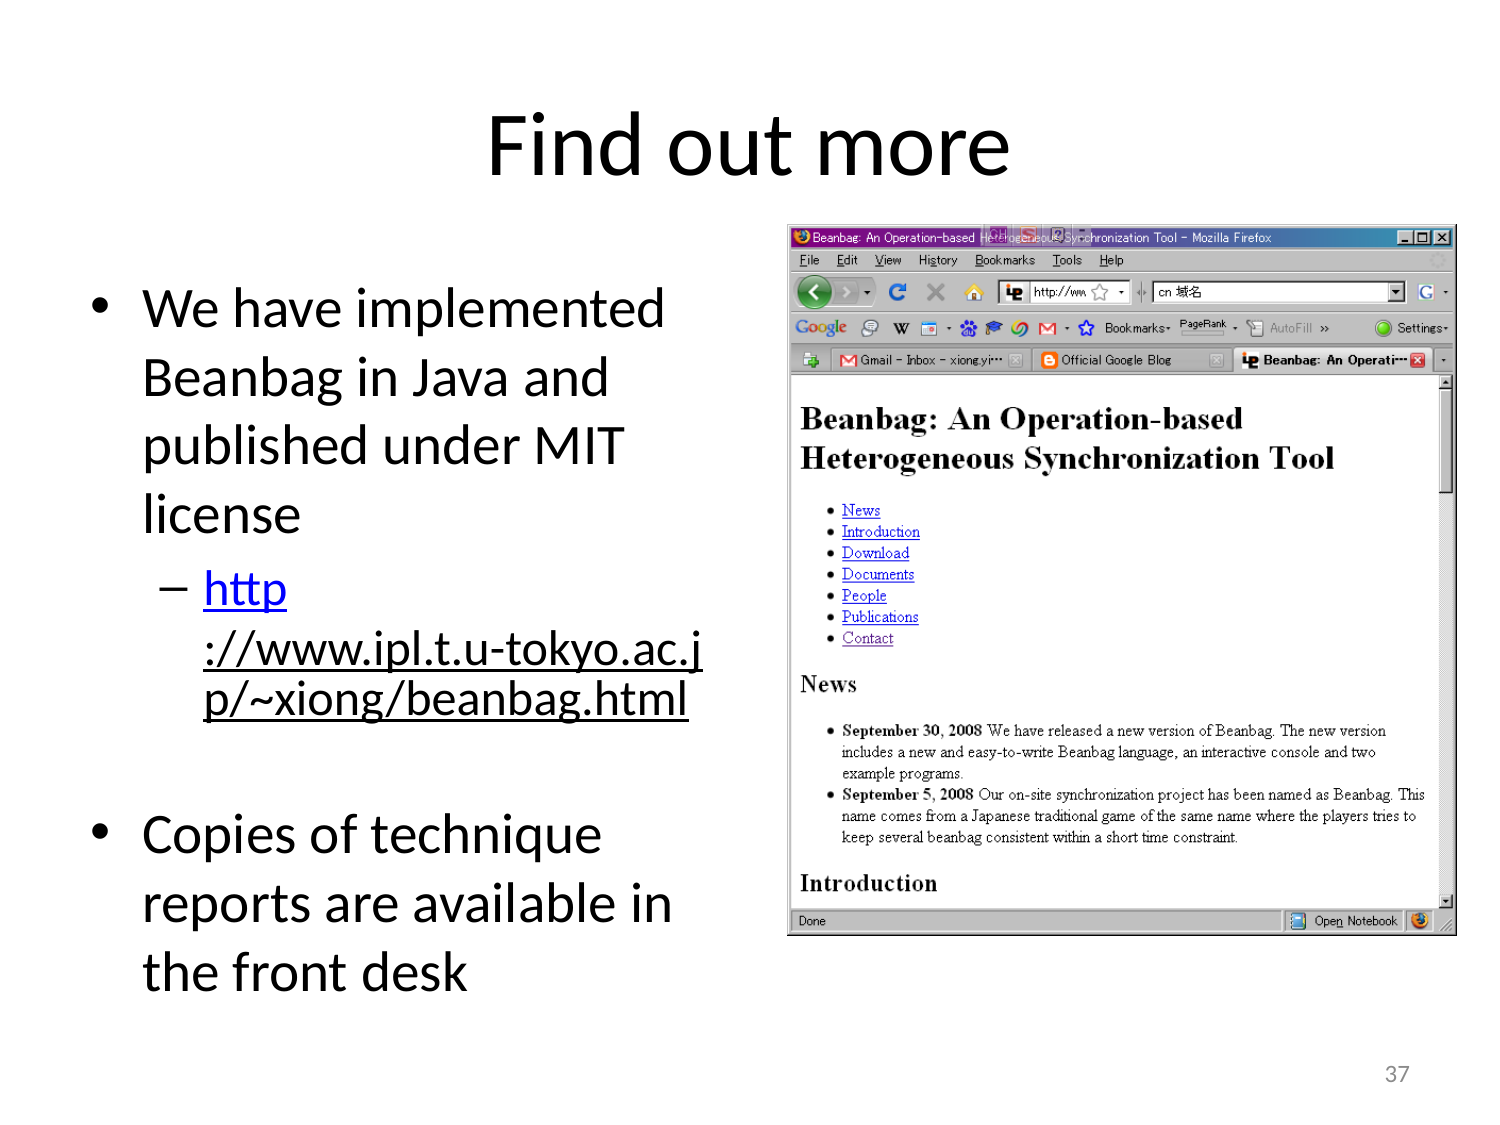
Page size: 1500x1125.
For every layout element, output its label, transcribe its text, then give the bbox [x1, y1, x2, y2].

title Find out more [75, 45, 1425, 233]
slide_number 37 [1074, 1042, 1425, 1103]
picture [787, 224, 1457, 936]
list We have implemented Beanbag in Java and published under MIT license http://www.ipl.t.u-tokyo.ac.jp/~xiong/beanbag.html Copies of technique reports are available in the front desk [75, 262, 739, 963]
